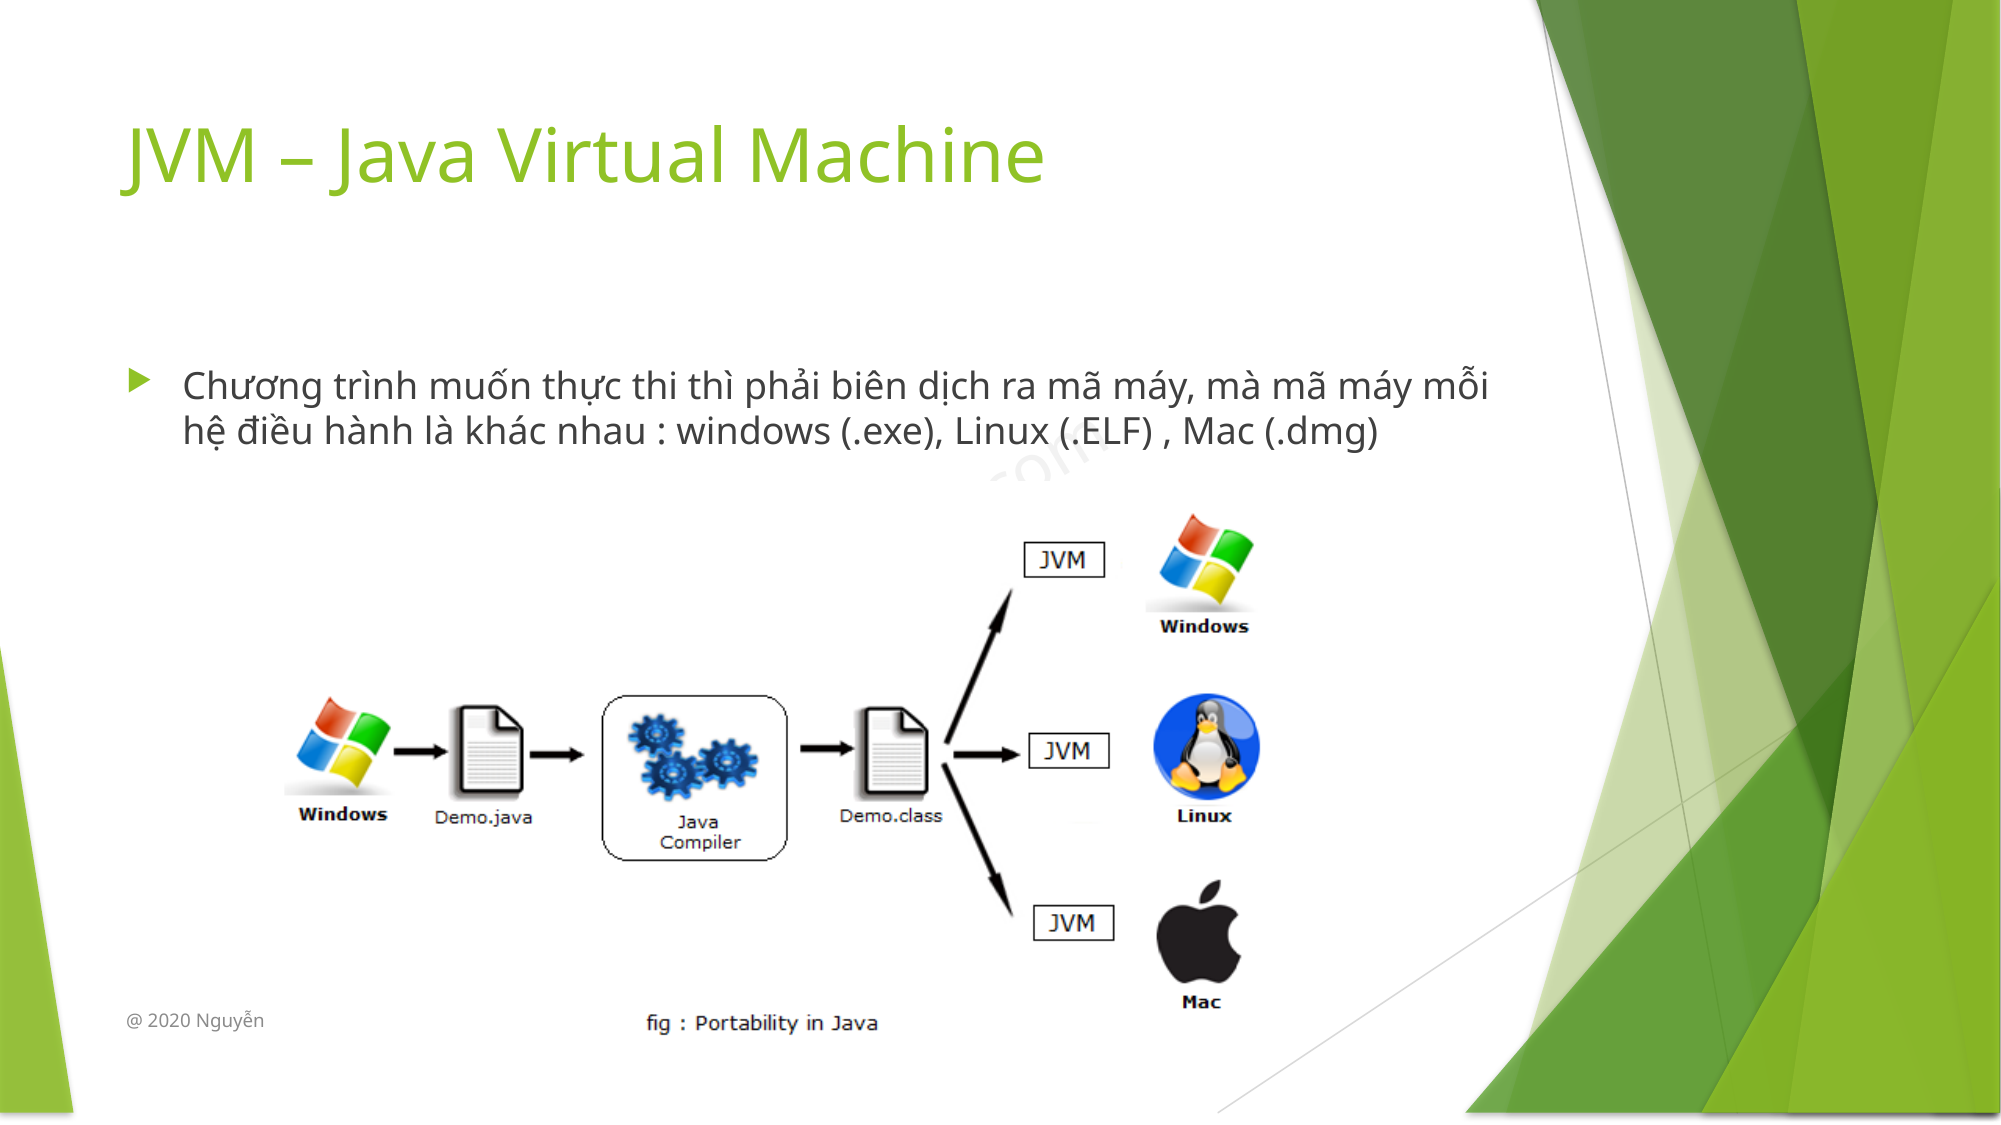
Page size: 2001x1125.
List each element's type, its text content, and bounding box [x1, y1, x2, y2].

footer @ 2020 Nguyễn Thị Hải Yến [111, 991, 264, 1051]
title JVM – Java Virtual Machine [111, 99, 1522, 317]
picture [268, 481, 1294, 1058]
list Chương trình muốn thực thi thì phải biên dịch ra mã máy, mà mã máy mỗi hệ điều hành là khác nhau : windows (.exe), Linux (.ELF) , Mac (.dmg) [111, 354, 1522, 992]
